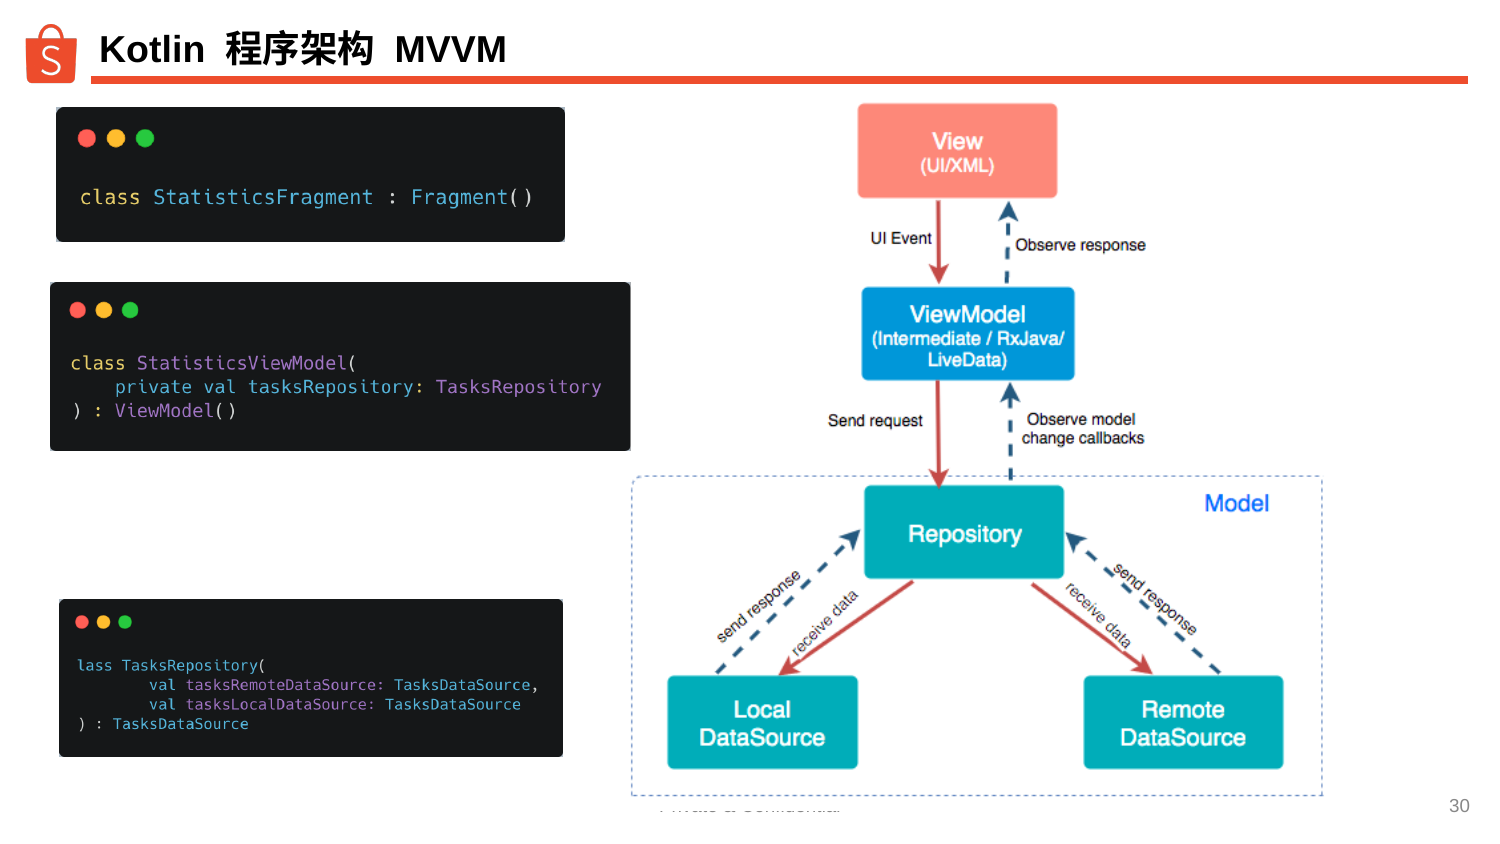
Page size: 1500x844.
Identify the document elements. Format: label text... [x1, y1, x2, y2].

slide_number ‹#› [1430, 787, 1476, 822]
picture [49, 95, 1349, 811]
picture [25, 24, 81, 86]
picture [58, 599, 563, 757]
picture [56, 107, 566, 242]
title Kotlin 程序架构 MVVM [90, 7, 1413, 80]
